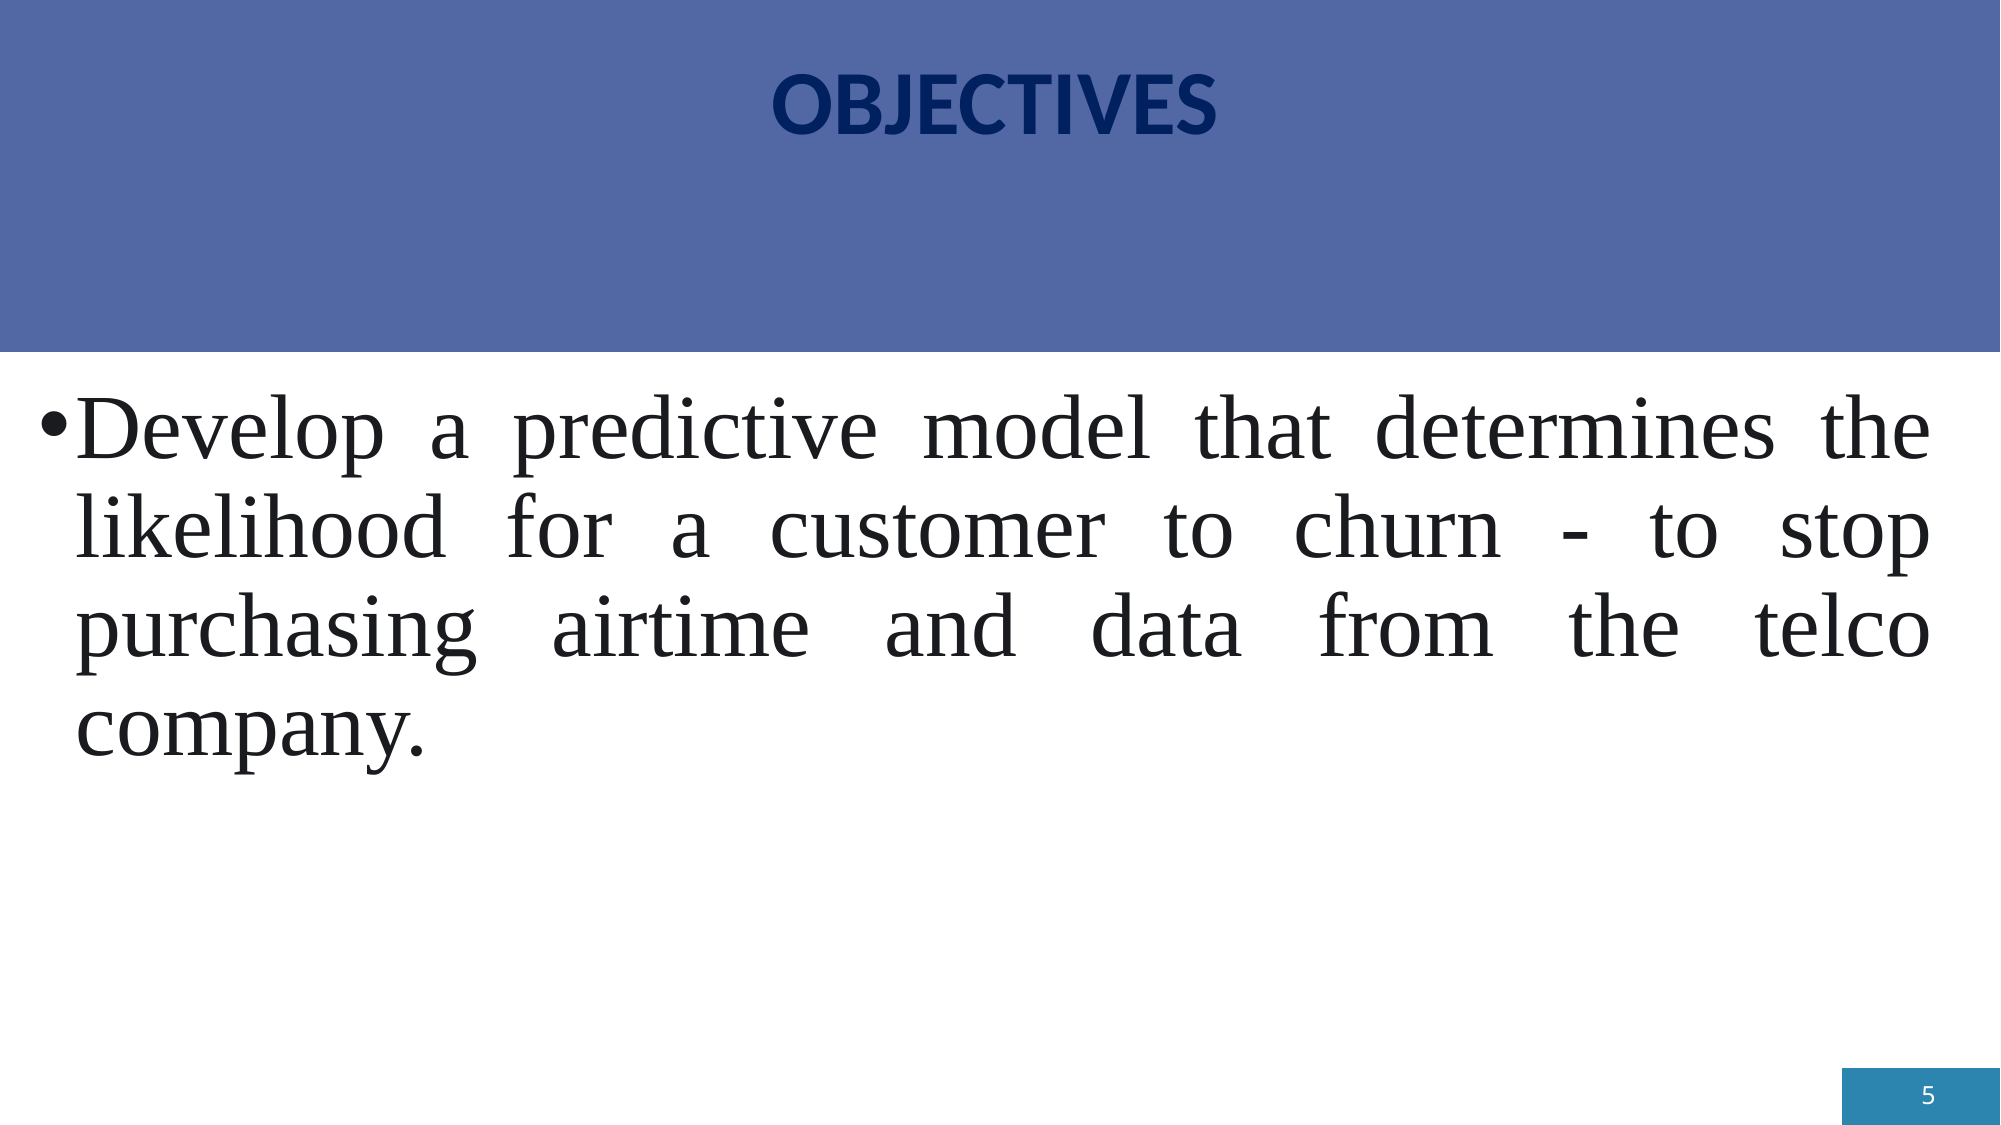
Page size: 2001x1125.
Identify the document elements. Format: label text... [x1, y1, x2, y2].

slide_number 5 [1889, 1079, 1951, 1114]
list Develop a predictive model that determines the likelihood for a customer to churn - to stop purchasing airtime and data from the telco company. [23, 371, 1951, 1046]
title OBJECTIVES [60, 42, 1951, 167]
